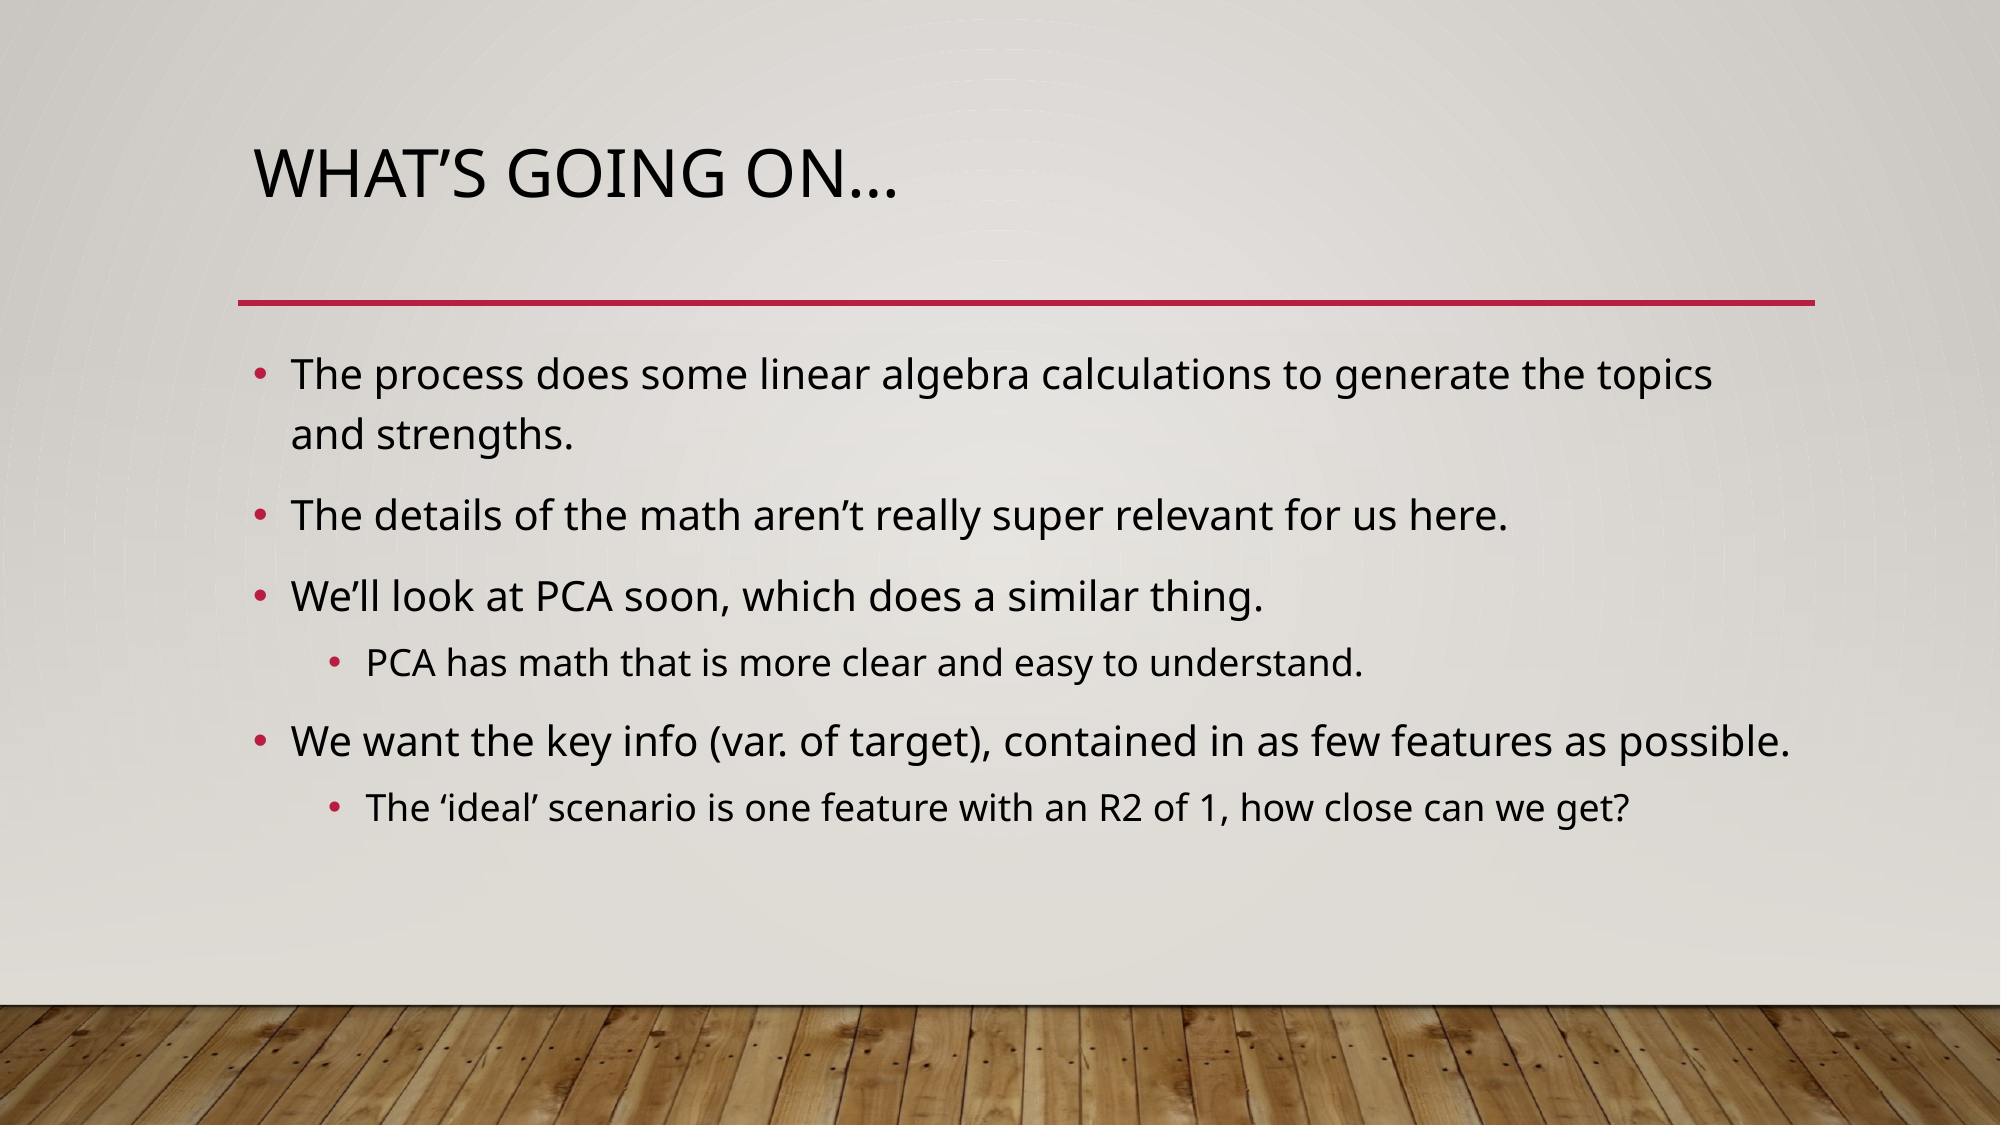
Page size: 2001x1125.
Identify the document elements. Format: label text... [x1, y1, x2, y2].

picture [0, 1005, 2000, 1125]
list The process does some linear algebra calculations to generate the topics and strengths. The details of the math aren’t really super relevant for us here. We’ll look at PCA soon, which does a similar thing. PCA has math that is more clear and easy to understand. We want the key info (var. of target), contained in as few features as possible. The ‘ideal’ scenario is one feature with an R2 of 1, how close can we get? [238, 330, 1814, 897]
title What’s Going on… [238, 131, 1814, 305]
